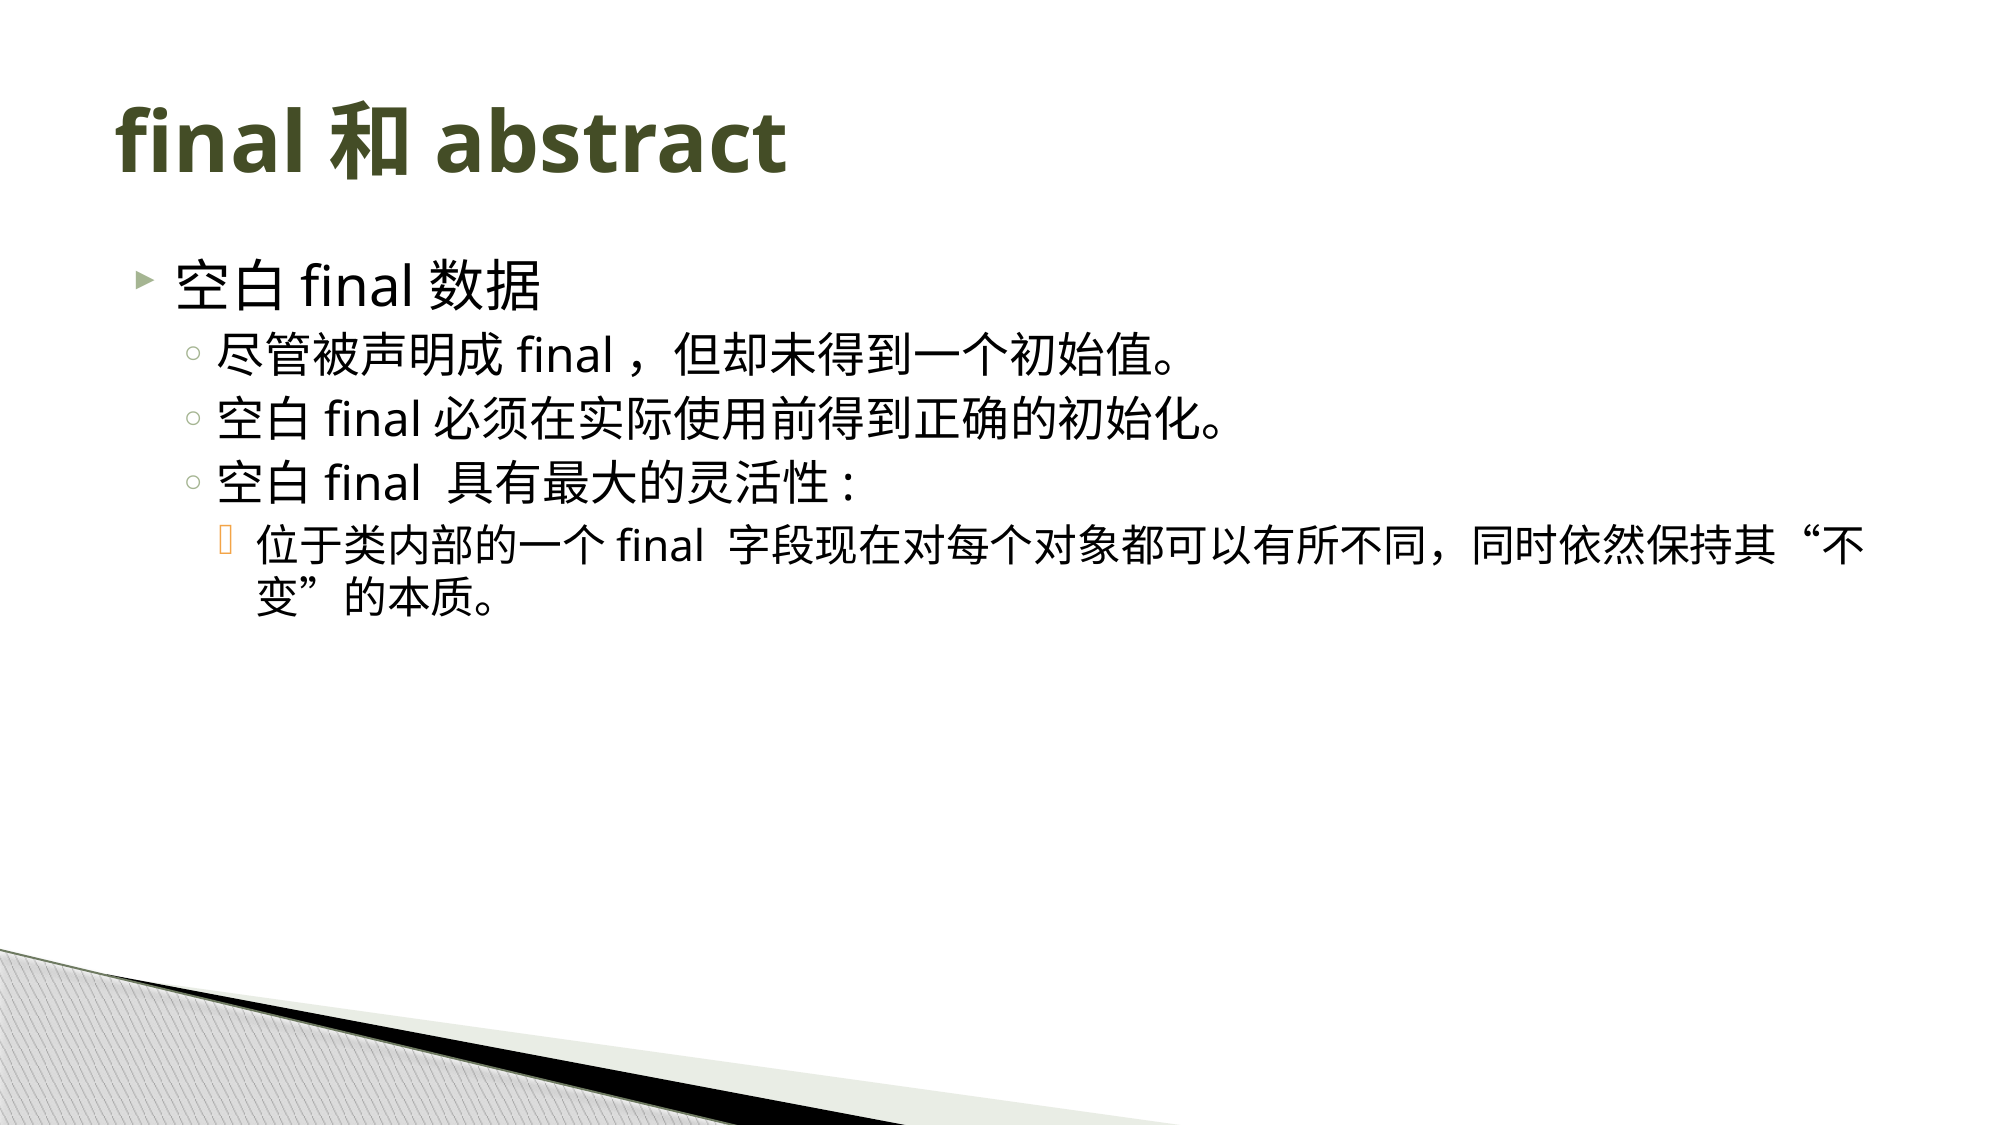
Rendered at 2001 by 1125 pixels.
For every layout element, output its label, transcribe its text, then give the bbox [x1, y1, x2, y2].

list 空白final数据 尽管被声明成final，但却未得到一个初始值。 空白final必须在实际使用前得到正确的初始化。 空白final 具有最大的灵活性: 位于类内部的一个final 字段现在对每个对象都可以有所不同，同时依然保持其“不变”的本质。 [99, 243, 1900, 986]
title final和abstract [99, 45, 1900, 233]
